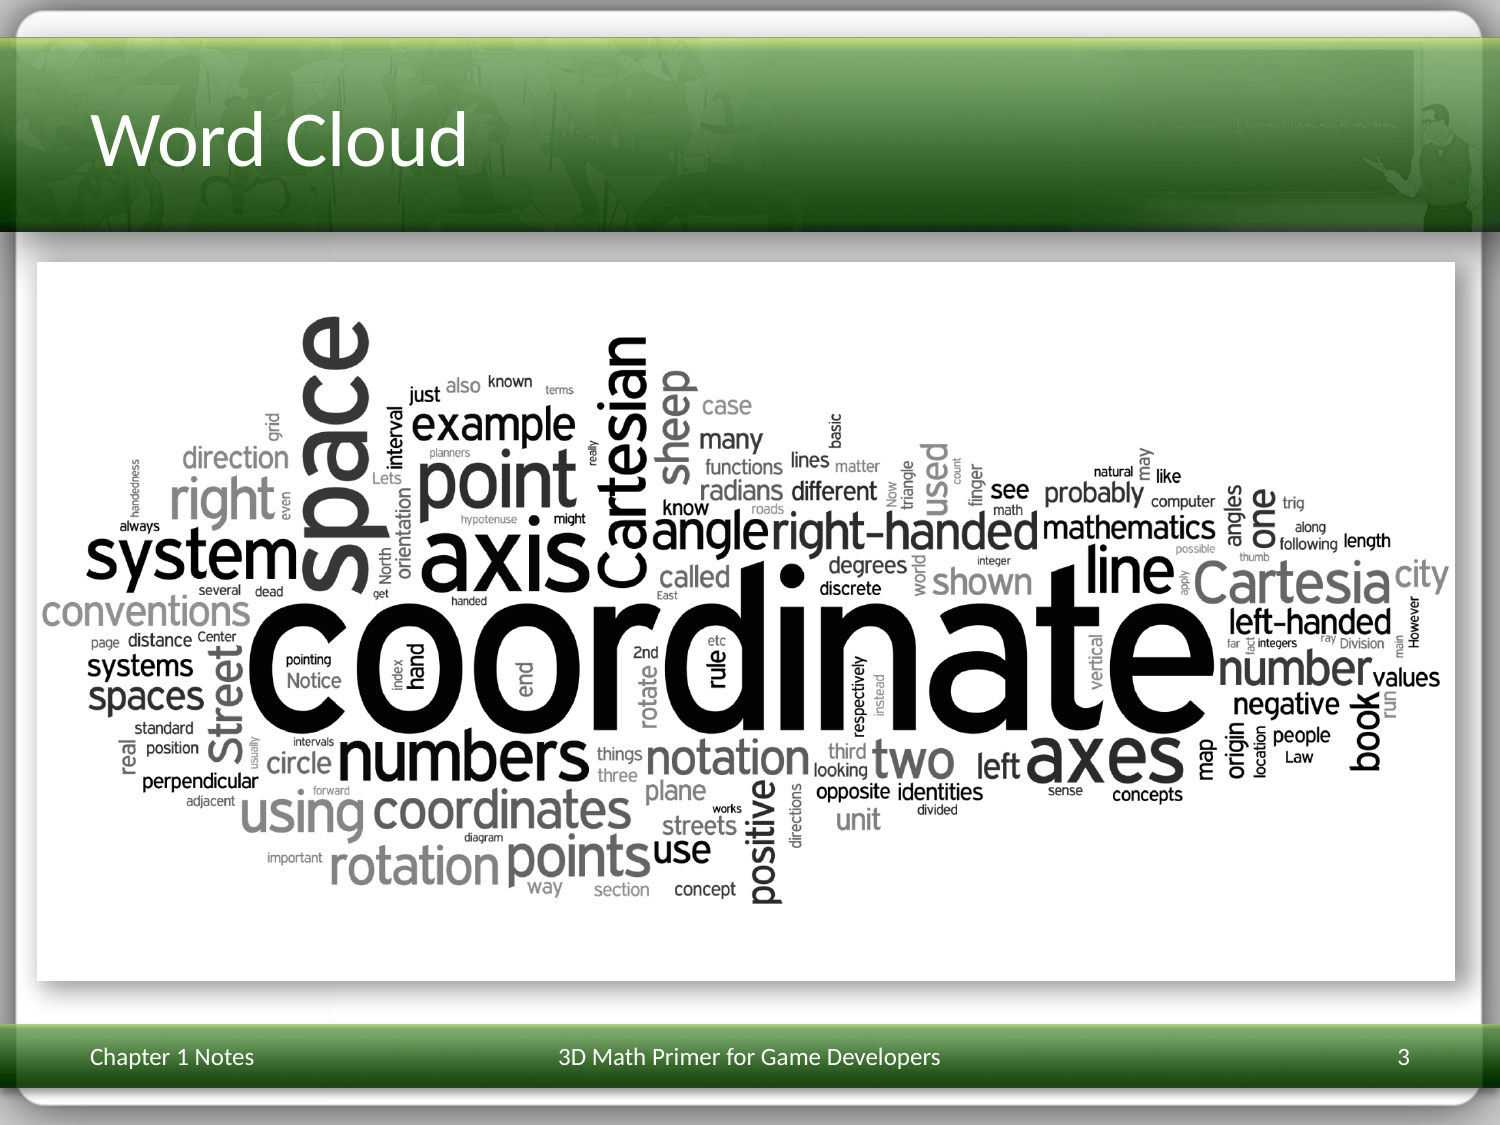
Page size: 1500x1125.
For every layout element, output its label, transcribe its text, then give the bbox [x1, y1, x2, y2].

picture [0, 0, 1500, 1125]
footer 3D Math Primer for Game Developers [512, 1025, 988, 1085]
title Word Cloud [75, 37, 1388, 233]
slide_number Chapter 1 Notes [75, 1025, 425, 1085]
slide_number 3 [1074, 1025, 1425, 1085]
